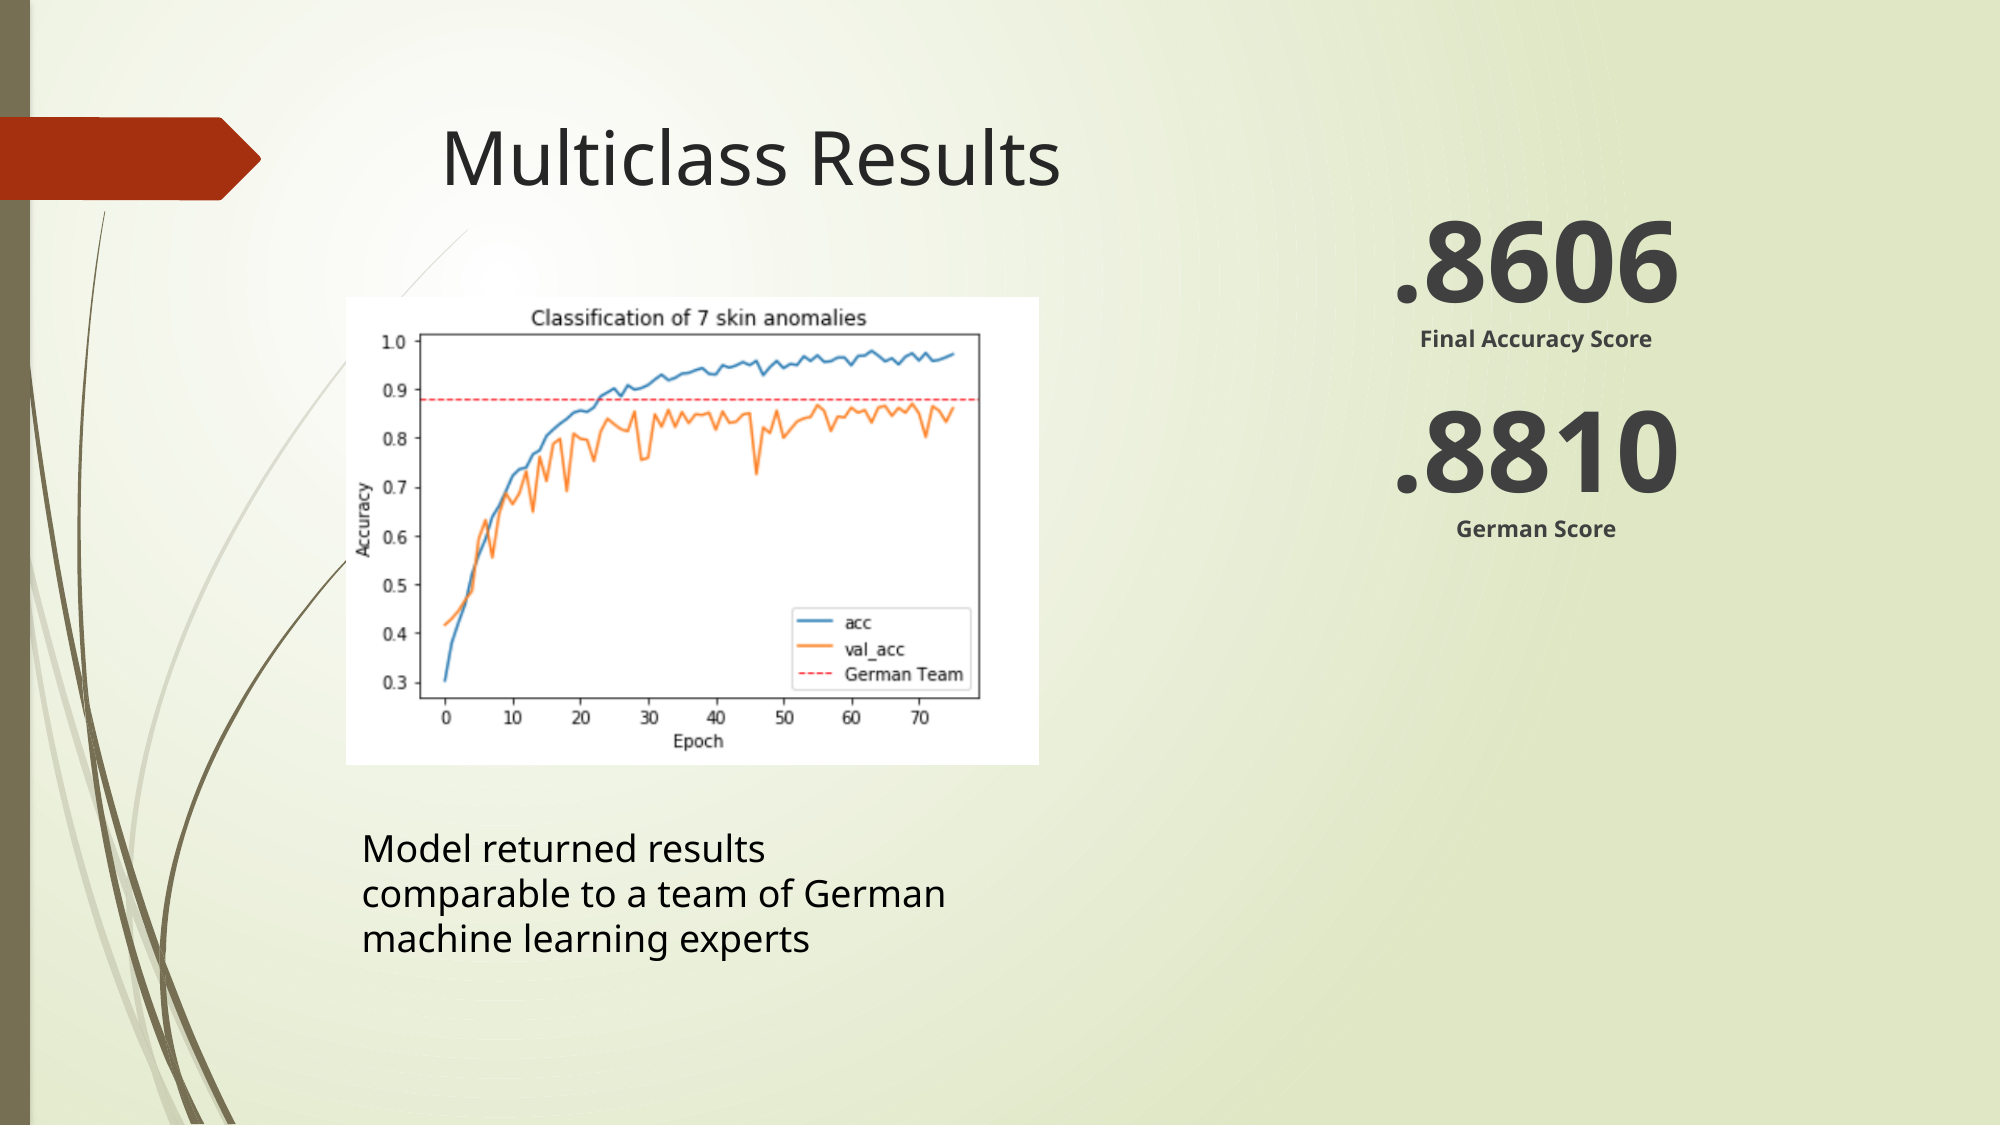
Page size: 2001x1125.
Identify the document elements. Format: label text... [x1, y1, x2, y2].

picture [346, 297, 1039, 765]
list .8606 Final Accuracy Score .8810 German Score [1185, 182, 1888, 1015]
text_box Model returned results comparable to a team of German machine learning experts [346, 817, 975, 968]
title Multiclass Results [425, 102, 1888, 209]
